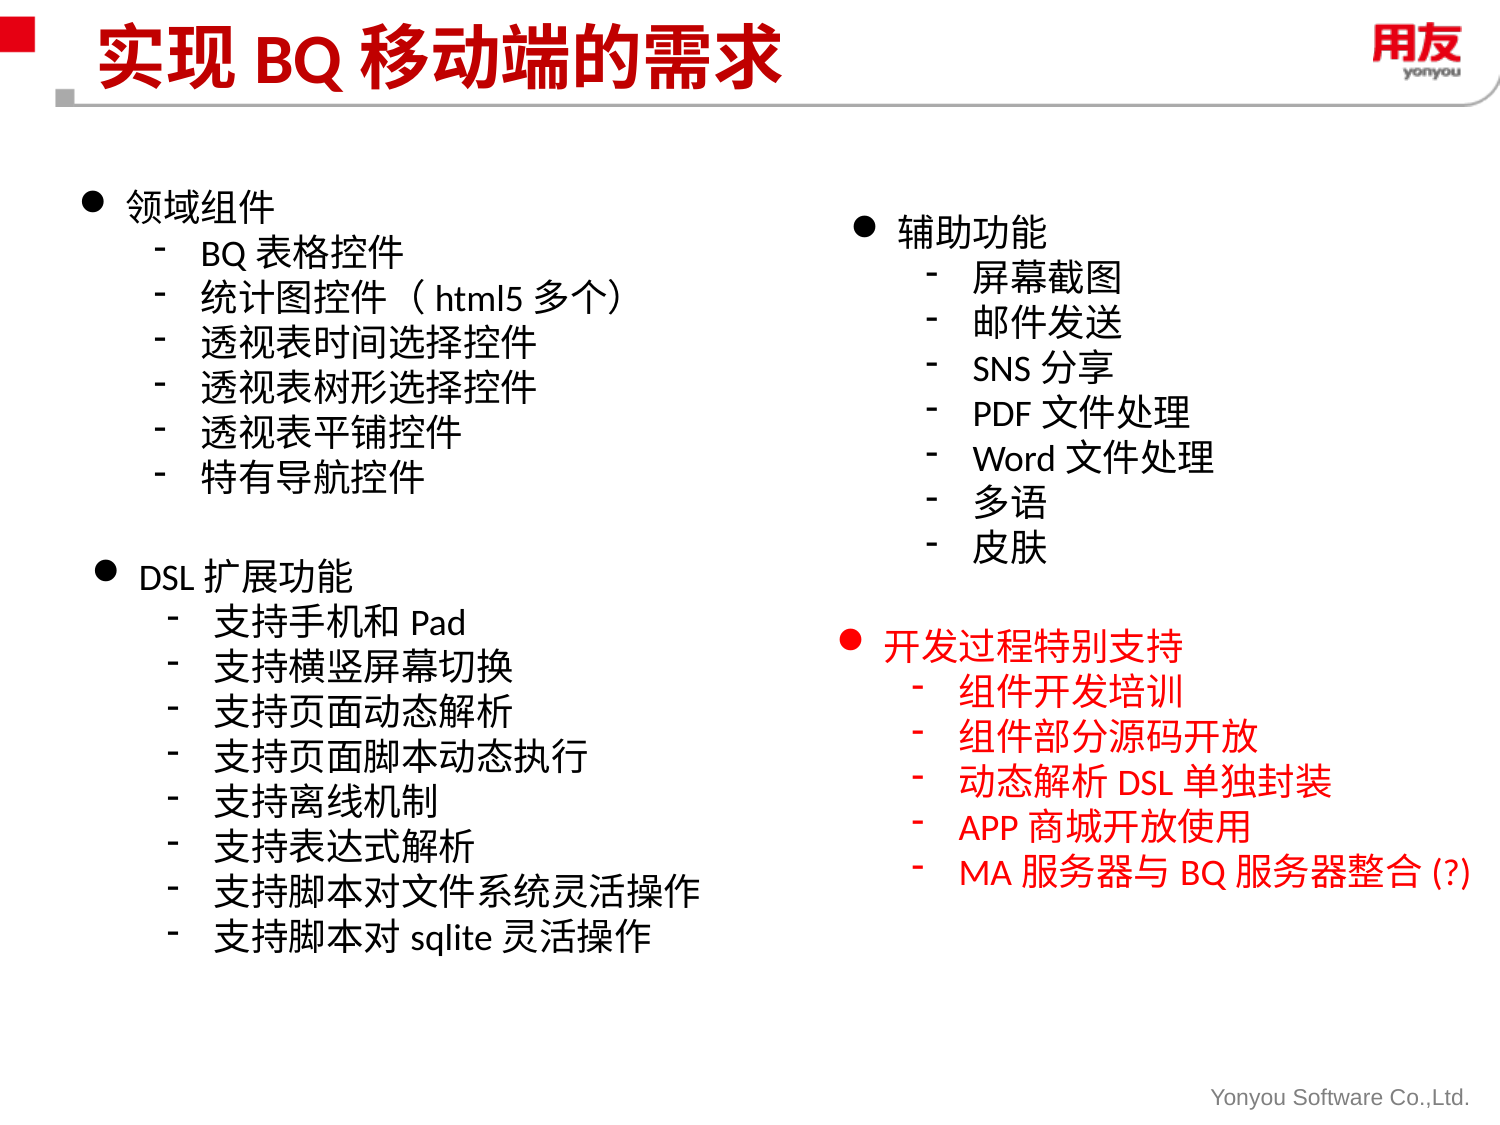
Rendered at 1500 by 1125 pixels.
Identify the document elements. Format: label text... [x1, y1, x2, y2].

text_box 领域组件 BQ表格控件 统计图控件（html5多个） 透视表时间选择控件 透视表树形选择控件 透视表平铺控件 特有导航控件 [64, 176, 661, 507]
text_box DSL扩展功能 支持手机和Pad 支持横竖屏幕切换 支持页面动态解析 支持页面脚本动态执行 支持离线机制 支持表达式解析 支持脚本对文件系统灵活操作 支持脚本对sqlite灵活操作 [77, 545, 717, 966]
text_box 开发过程特别支持 组件开发培训 组件部分源码开放 动态解析DSL单独封装 APP商城开放使用 MA服务器与BQ服务器整合(?) [821, 615, 1487, 900]
text_box 辅助功能 屏幕截图 邮件发送 SNS分享 PDF文件处理 Word文件处理 多语 皮肤 [835, 201, 1231, 577]
picture [0, 0, 1500, 107]
title 实现BQ移动端的需求 [80, 4, 1431, 107]
